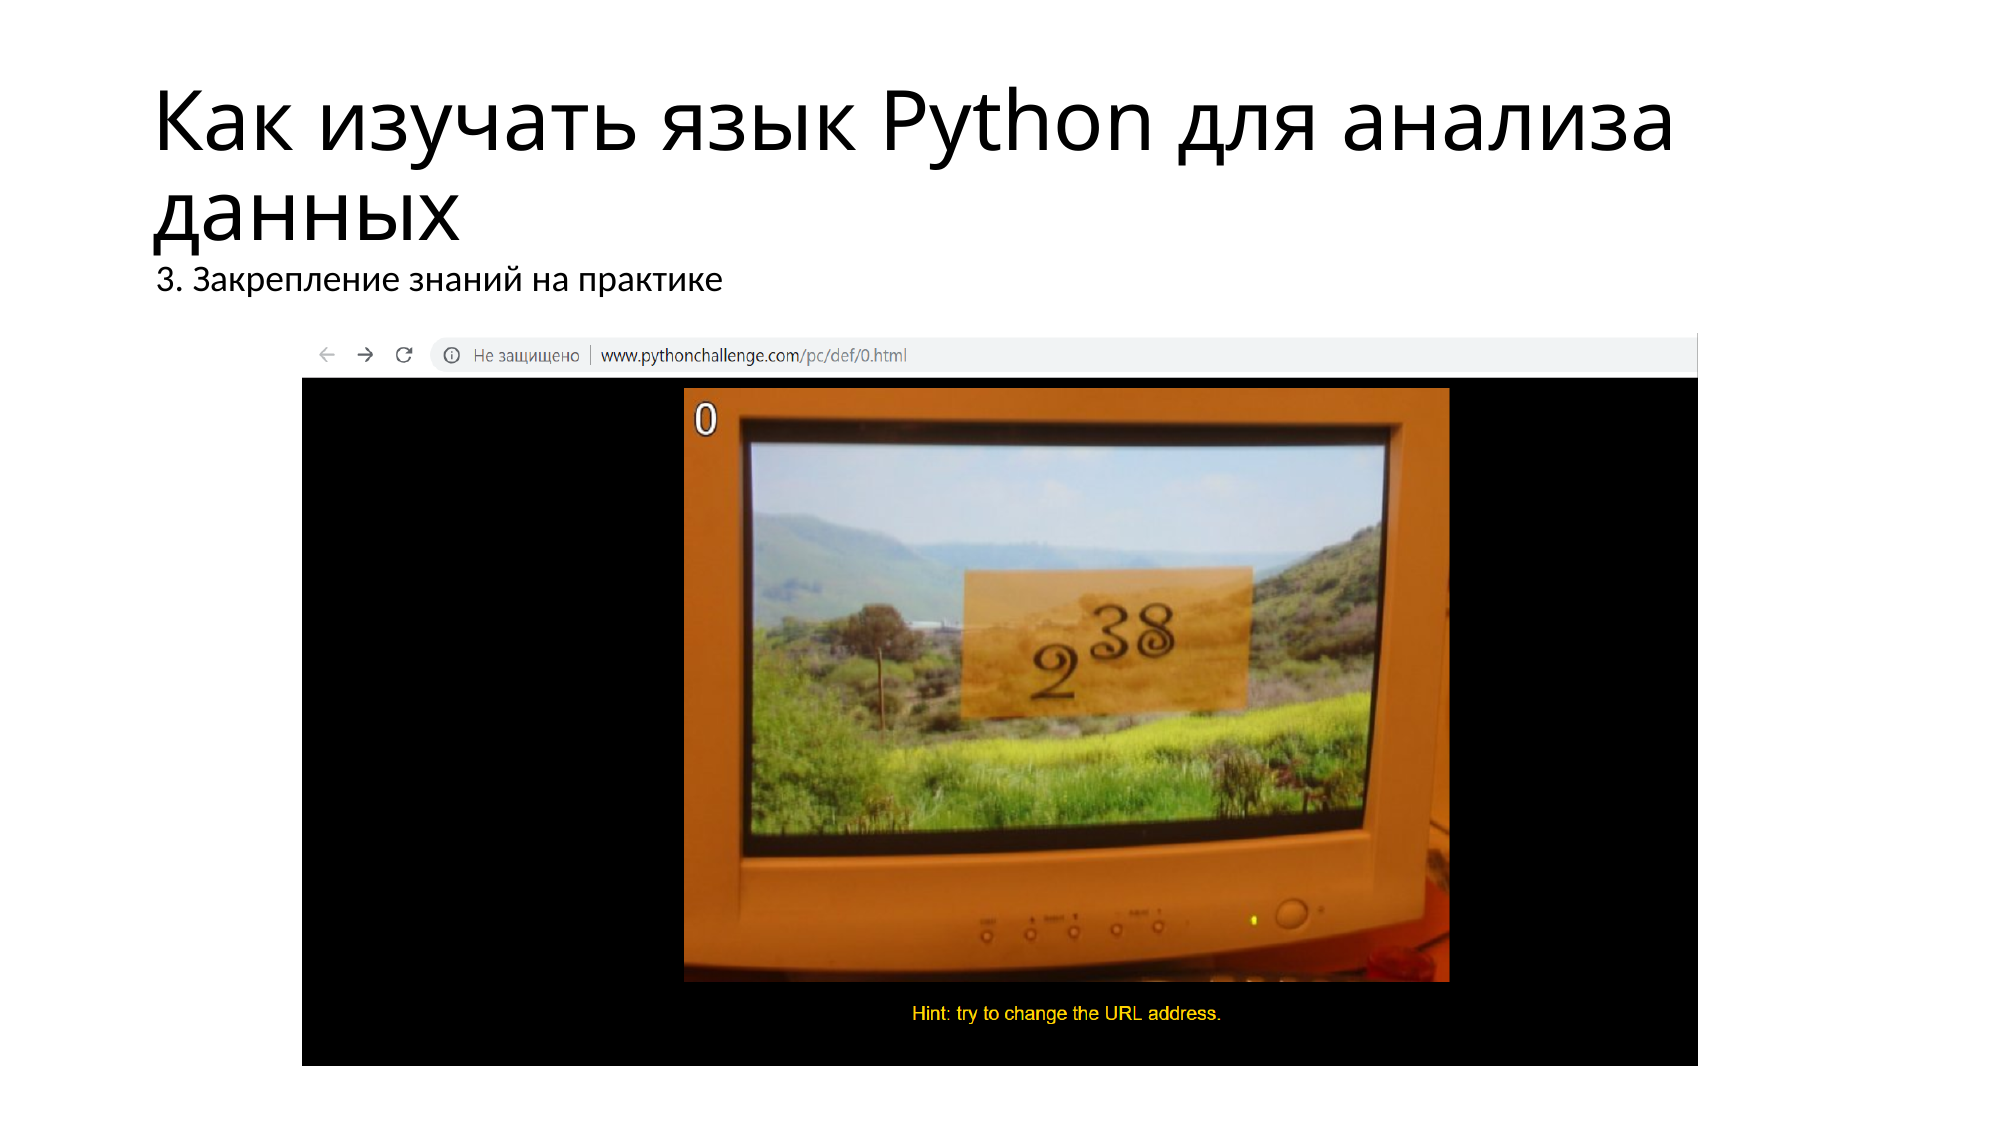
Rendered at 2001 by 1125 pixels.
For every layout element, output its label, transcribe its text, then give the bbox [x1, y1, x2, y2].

picture [302, 333, 1698, 1066]
title Как изучать язык Python для анализа данных [137, 59, 1863, 278]
text_box 3. Закрепление знаний на практике [140, 246, 739, 307]
